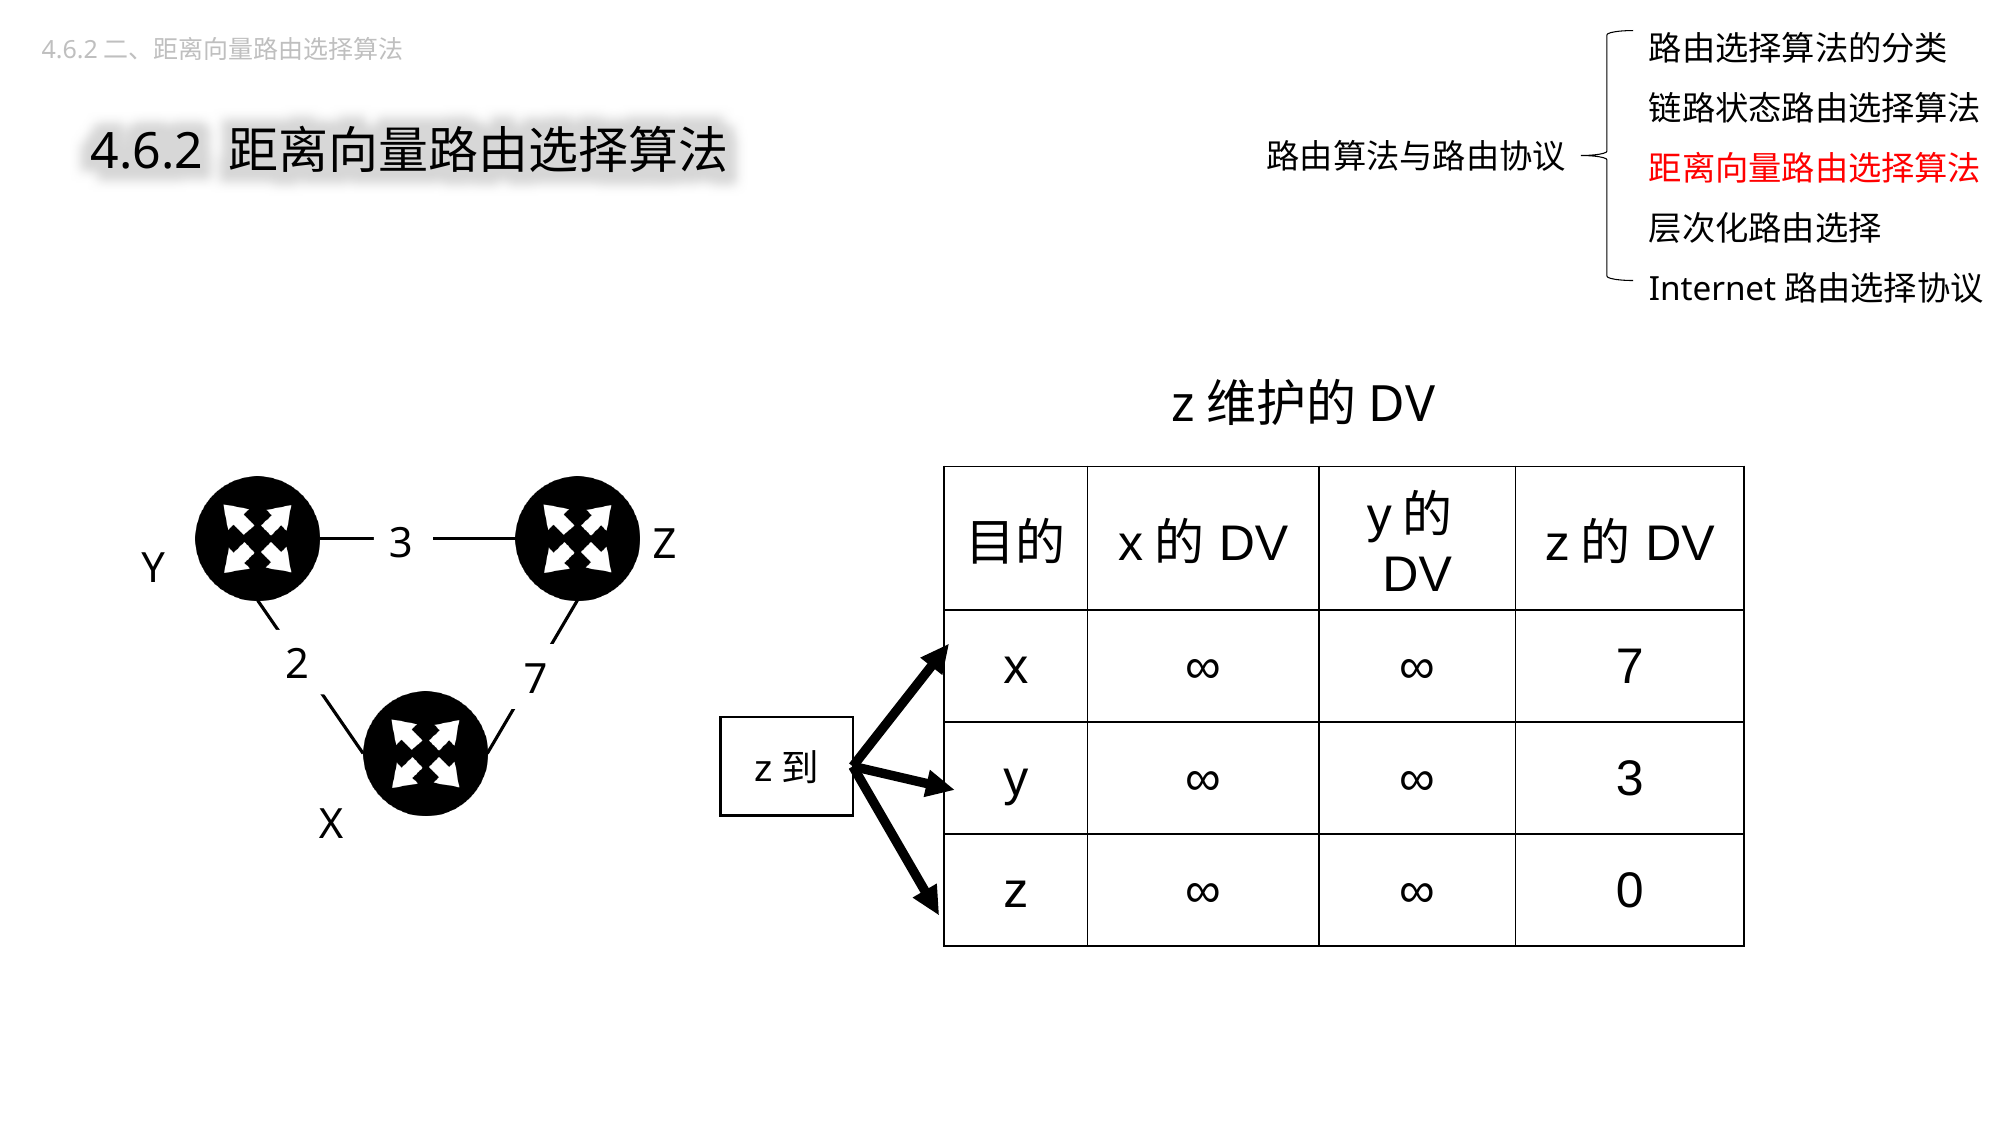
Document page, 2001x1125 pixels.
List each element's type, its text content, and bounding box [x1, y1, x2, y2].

text_box 3 [373, 508, 433, 538]
table_cell x [945, 611, 1087, 721]
text_box 路由算法与路由协议 [1252, 127, 1582, 183]
picture [515, 476, 640, 601]
text_box 路由选择算法的分类 链路状态路由选择算法 距离向量路由选择算法 层次化路由选择 Internet路由选择协议 [1634, 0, 1999, 315]
picture [195, 476, 320, 601]
table_cell ∞ [1088, 611, 1318, 721]
table_cell 7 [1516, 611, 1743, 721]
text_box [1582, 29, 1634, 282]
table_cell ∞ [1088, 835, 1318, 945]
table_cell ∞ [1320, 611, 1515, 721]
table_cell y [945, 723, 1087, 833]
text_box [487, 600, 578, 754]
table_cell ∞ [1320, 723, 1515, 833]
table_header z的DV [1516, 467, 1743, 609]
text_box X [304, 789, 364, 855]
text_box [852, 766, 939, 915]
table_header y的DV [1320, 467, 1515, 609]
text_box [939, 766, 955, 790]
table_cell ∞ [1088, 723, 1318, 833]
text_box 3 [373, 539, 433, 573]
table_cell 3 [1516, 723, 1743, 833]
table_cell [61, 42, 419, 72]
table_cell z [945, 835, 1087, 945]
text_box Y [126, 533, 186, 599]
table_header 目的 [945, 467, 1087, 609]
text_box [852, 644, 949, 766]
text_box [257, 600, 364, 754]
text_box Z [640, 509, 697, 574]
text_box z维护的DV [1156, 364, 1568, 440]
text_box 4.6.2二、距离向量路由选择算法 [26, 26, 419, 72]
table_header x的DV [1088, 467, 1318, 609]
table_cell ∞ [1320, 835, 1515, 945]
text_box z到 [719, 716, 852, 817]
table_cell 0 [1516, 835, 1743, 945]
text_box 4.6.2 距离向量路由选择算法 [72, 54, 1085, 212]
picture [363, 691, 488, 816]
